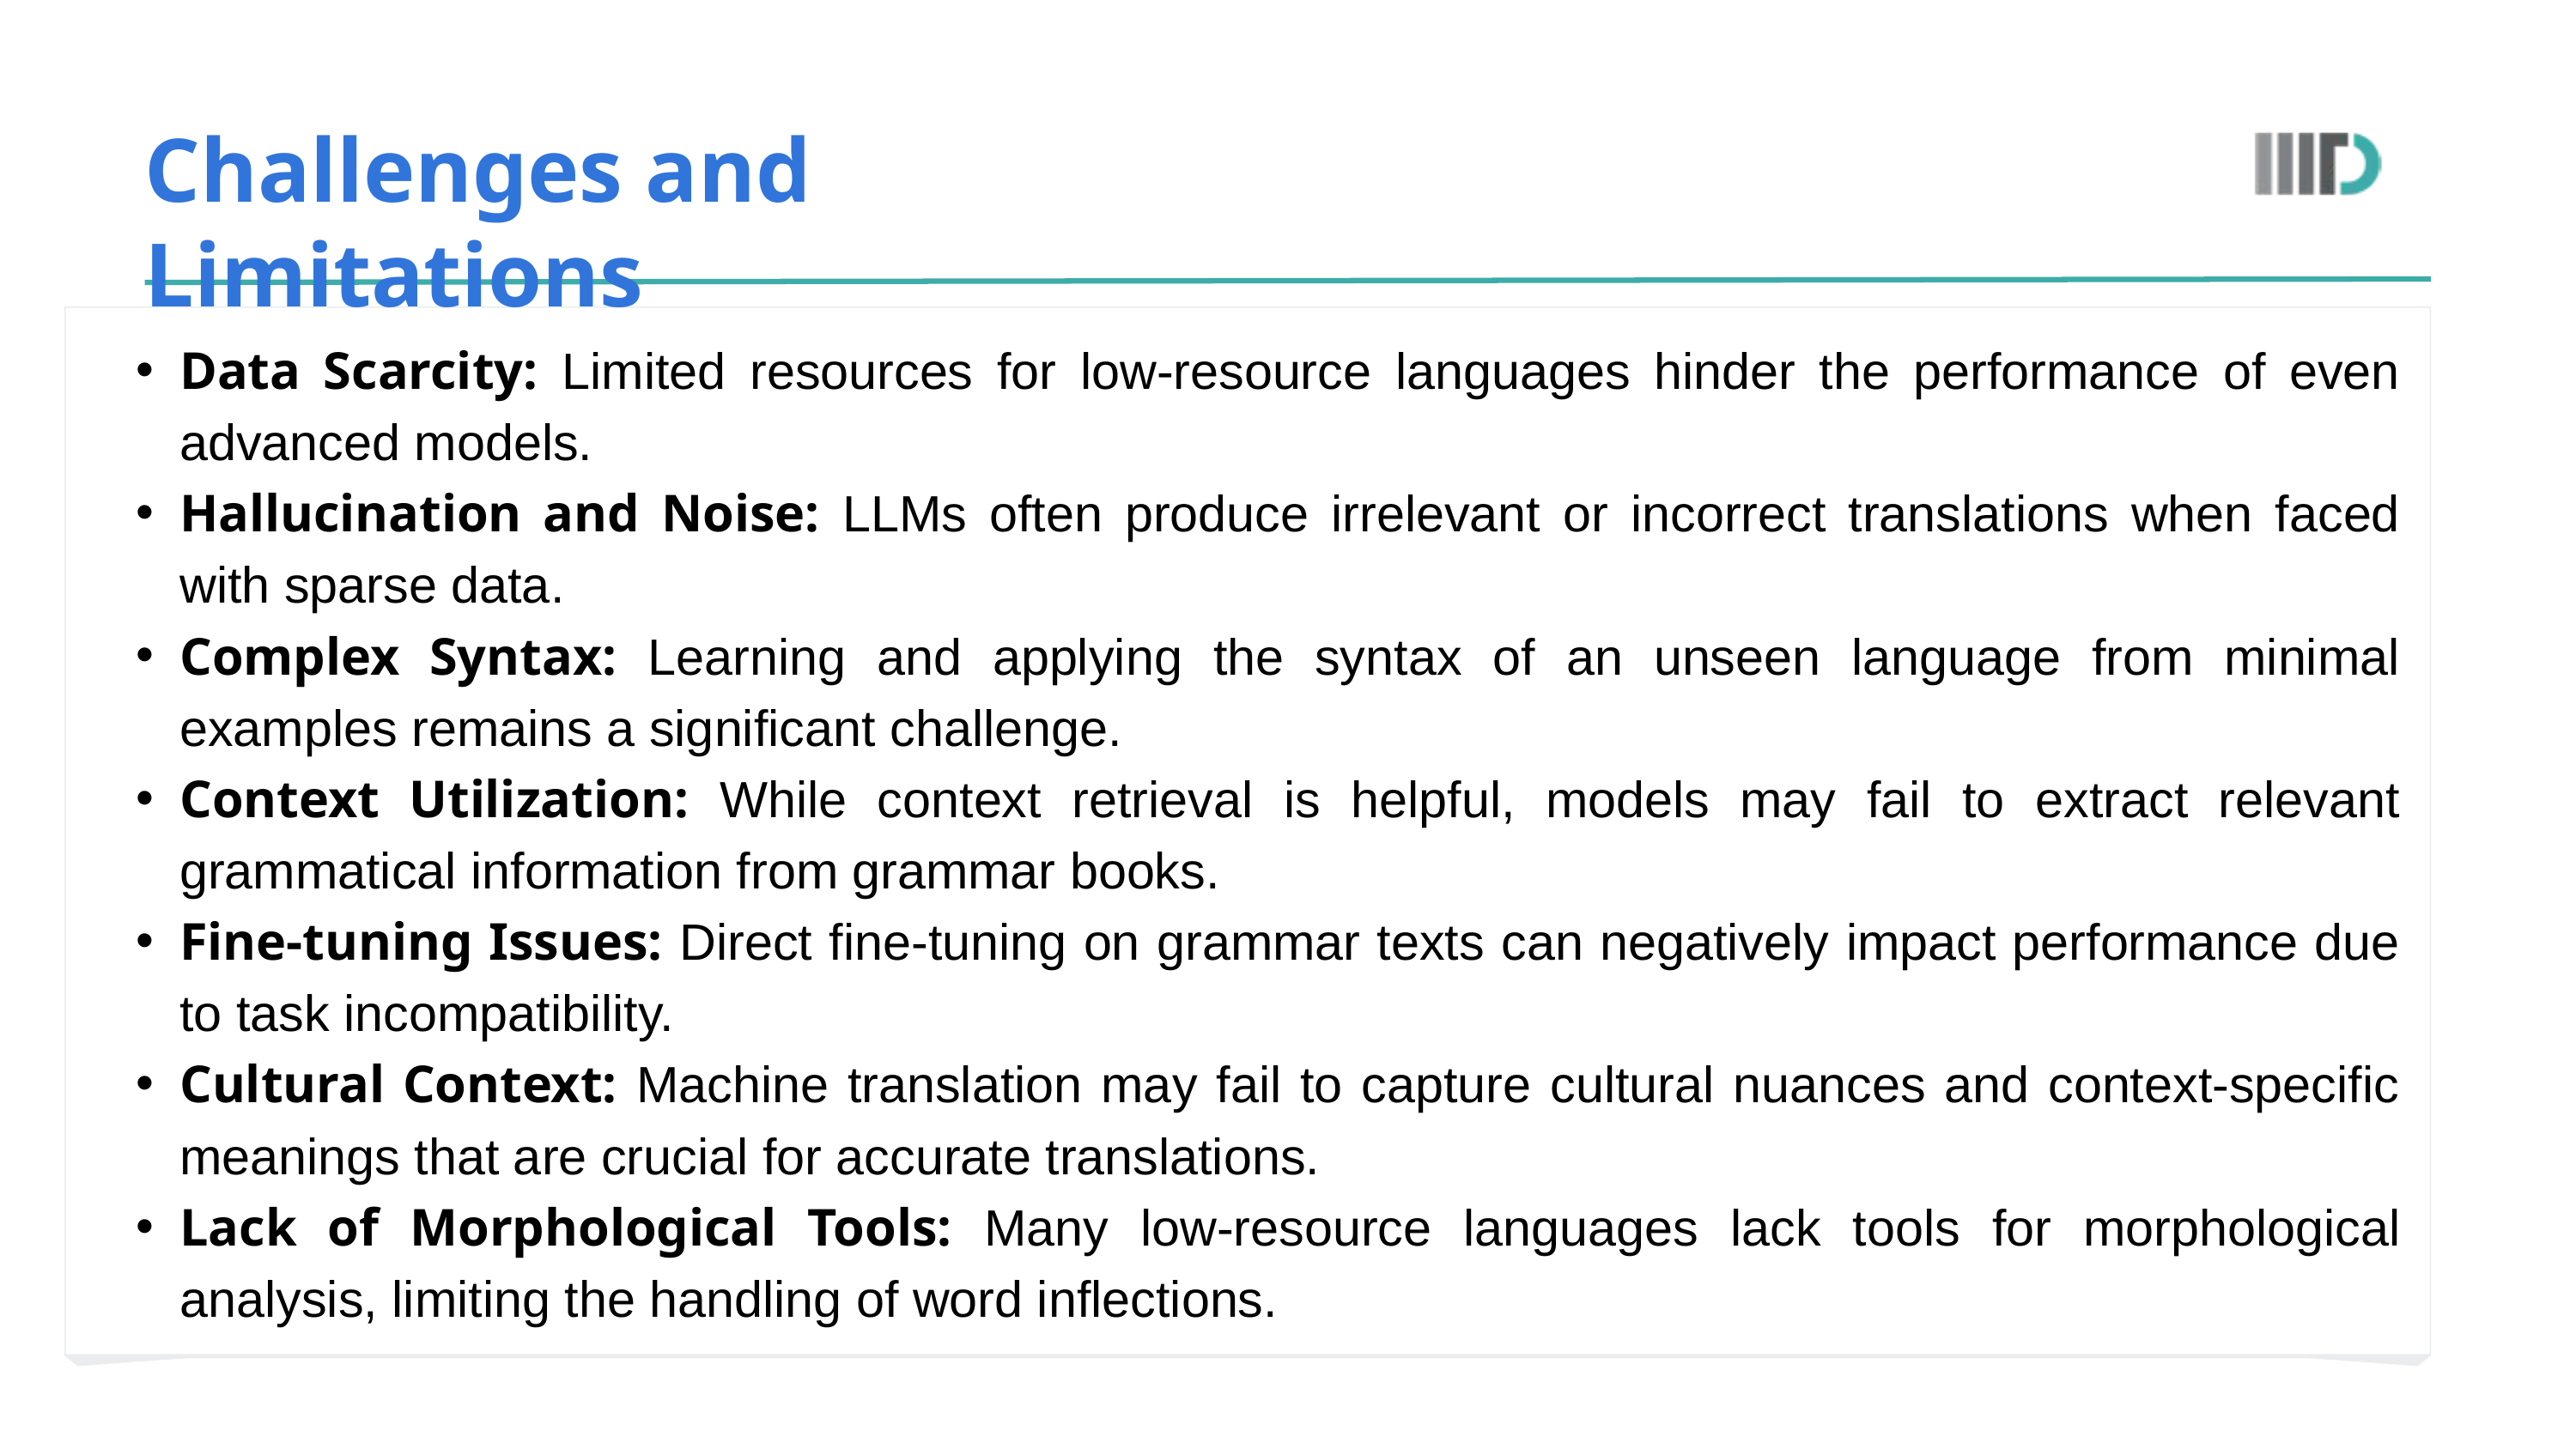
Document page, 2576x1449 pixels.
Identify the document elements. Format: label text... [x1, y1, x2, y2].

text_box Challenges and Limitations [144, 114, 1328, 303]
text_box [64, 306, 2432, 1367]
text_box [2247, 117, 2395, 212]
